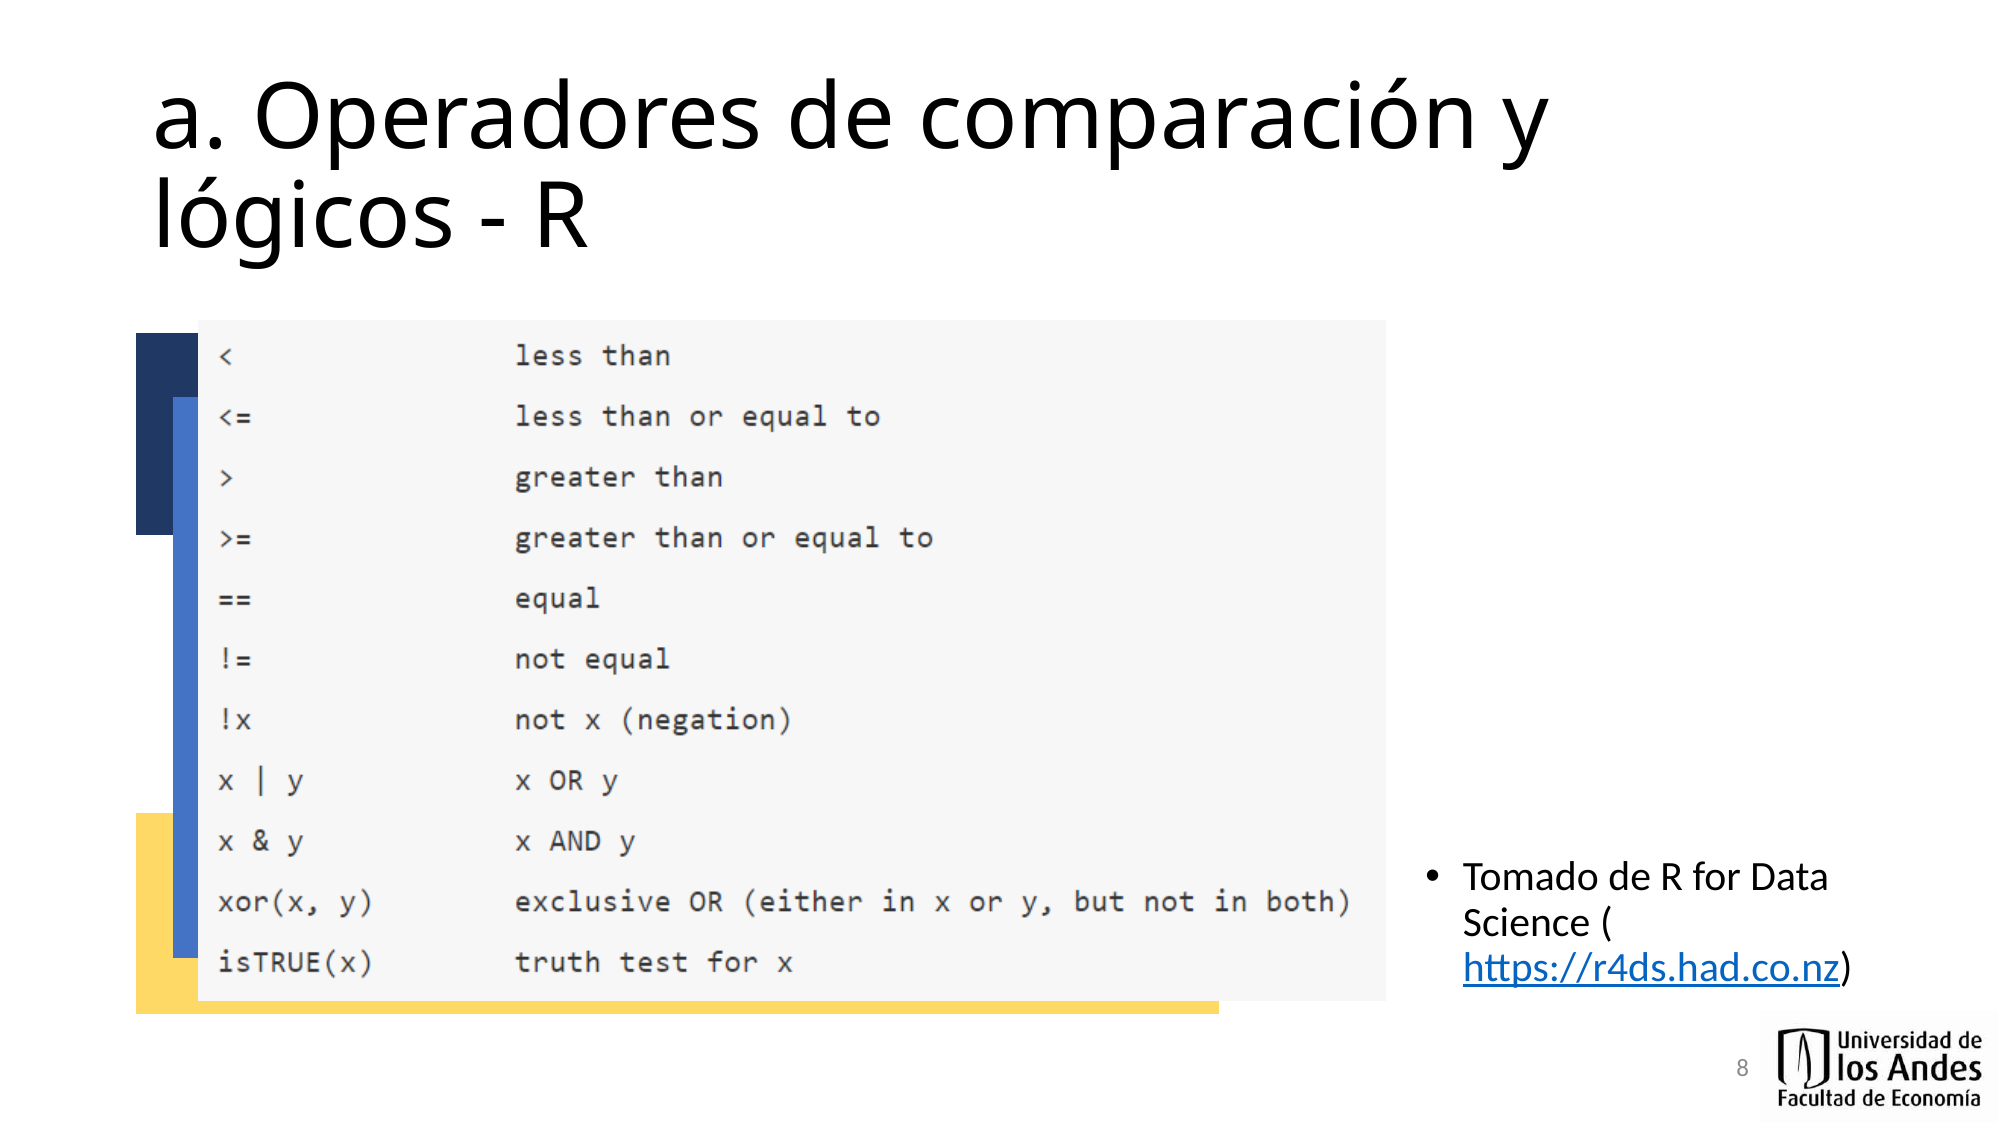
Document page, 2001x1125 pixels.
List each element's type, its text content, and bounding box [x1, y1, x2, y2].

slide_number 8 [1691, 1025, 1760, 1107]
title a. Operadores de comparación y lógicos - R [137, 59, 1863, 278]
text_box Python [136, 813, 1219, 1014]
picture [1760, 1011, 1998, 1123]
text_box R [173, 397, 198, 958]
text_box Stata [136, 333, 198, 535]
list Tomado de R for Data Science (https://r4ds.had.co.nz) [1410, 299, 1961, 1014]
picture [198, 320, 1386, 1001]
